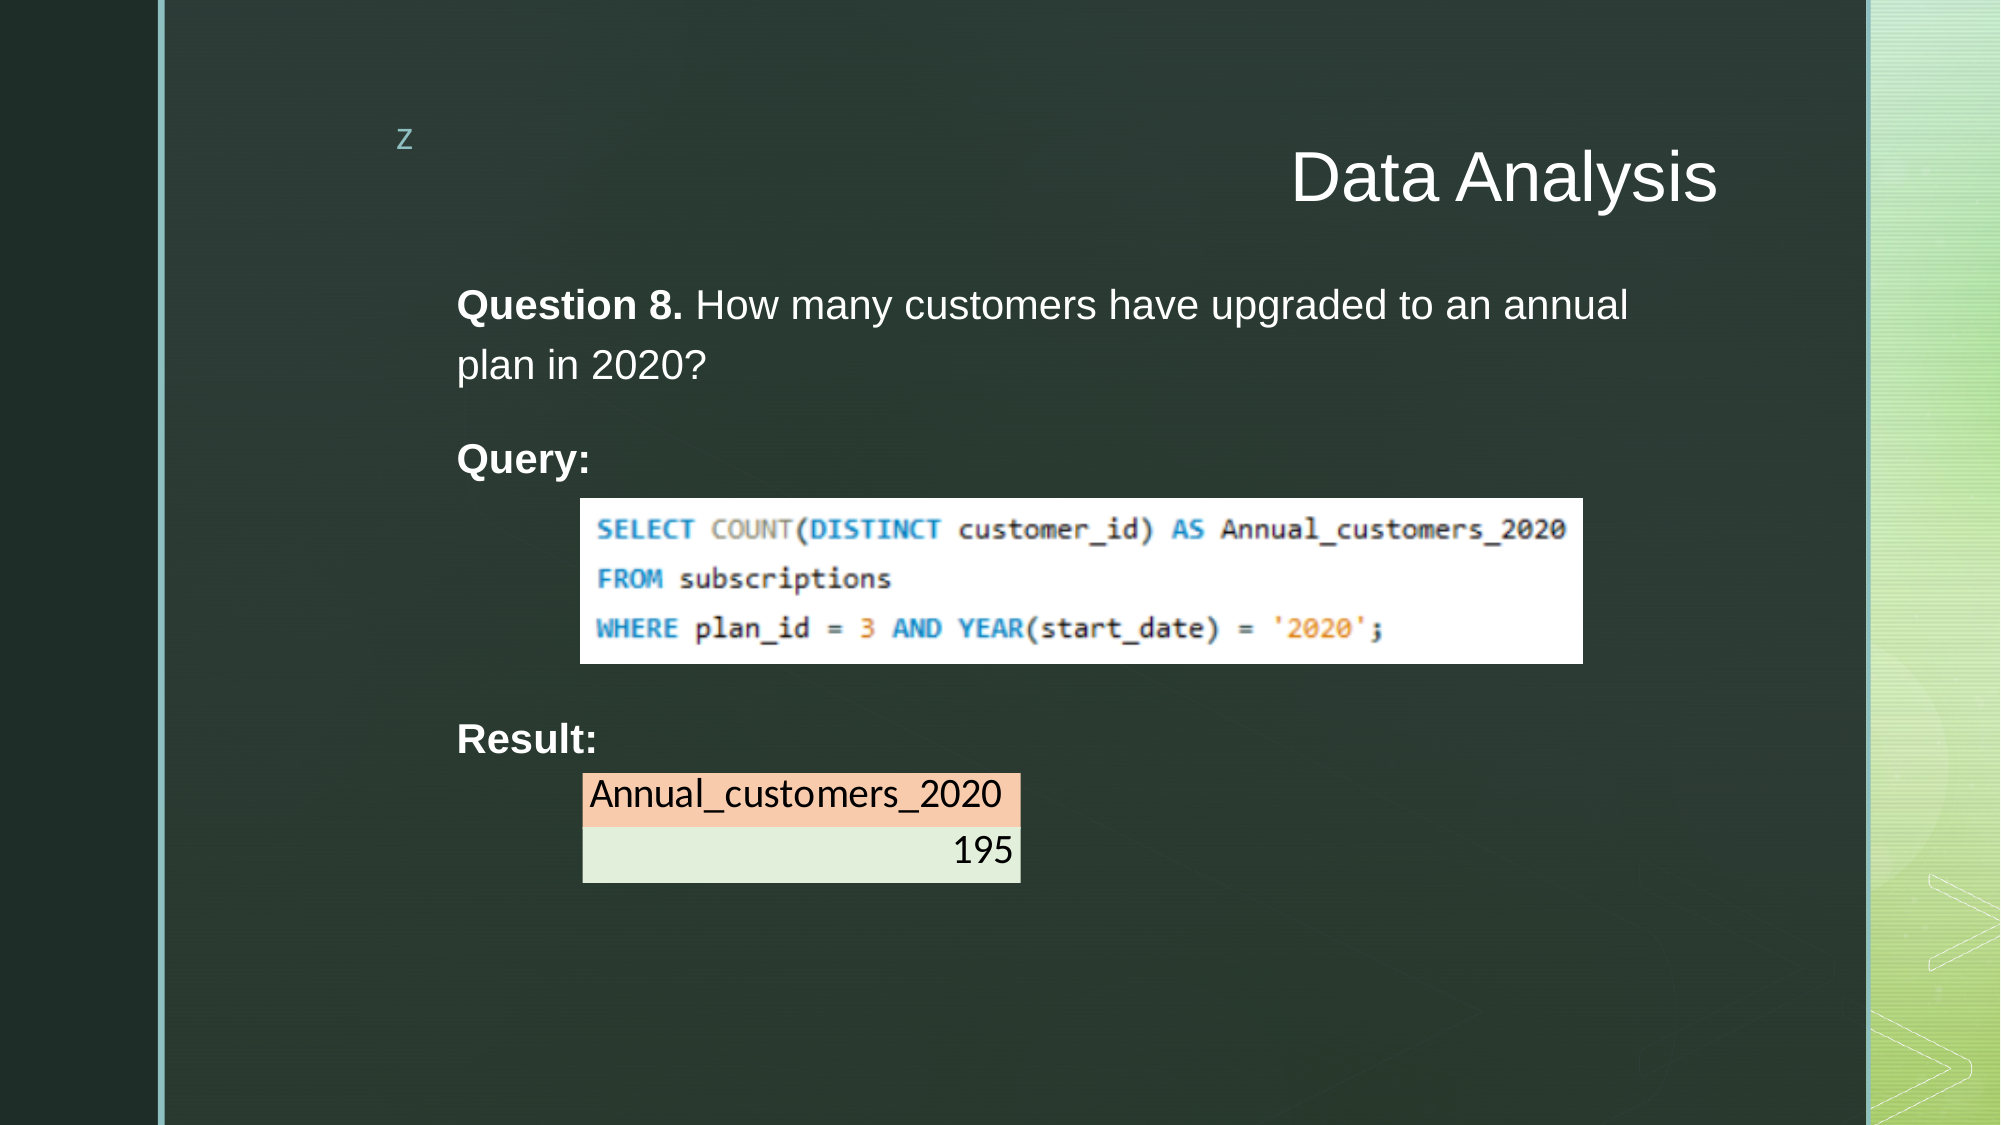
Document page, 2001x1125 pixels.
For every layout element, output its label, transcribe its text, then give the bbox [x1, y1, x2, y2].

title Data Analysis [428, 132, 1734, 310]
picture [580, 770, 1024, 886]
picture [580, 498, 1583, 665]
picture [1871, 0, 2001, 1125]
list Question 8. How many customers have upgraded to an annual plan in 2020? Query: Result: [441, 239, 1721, 848]
